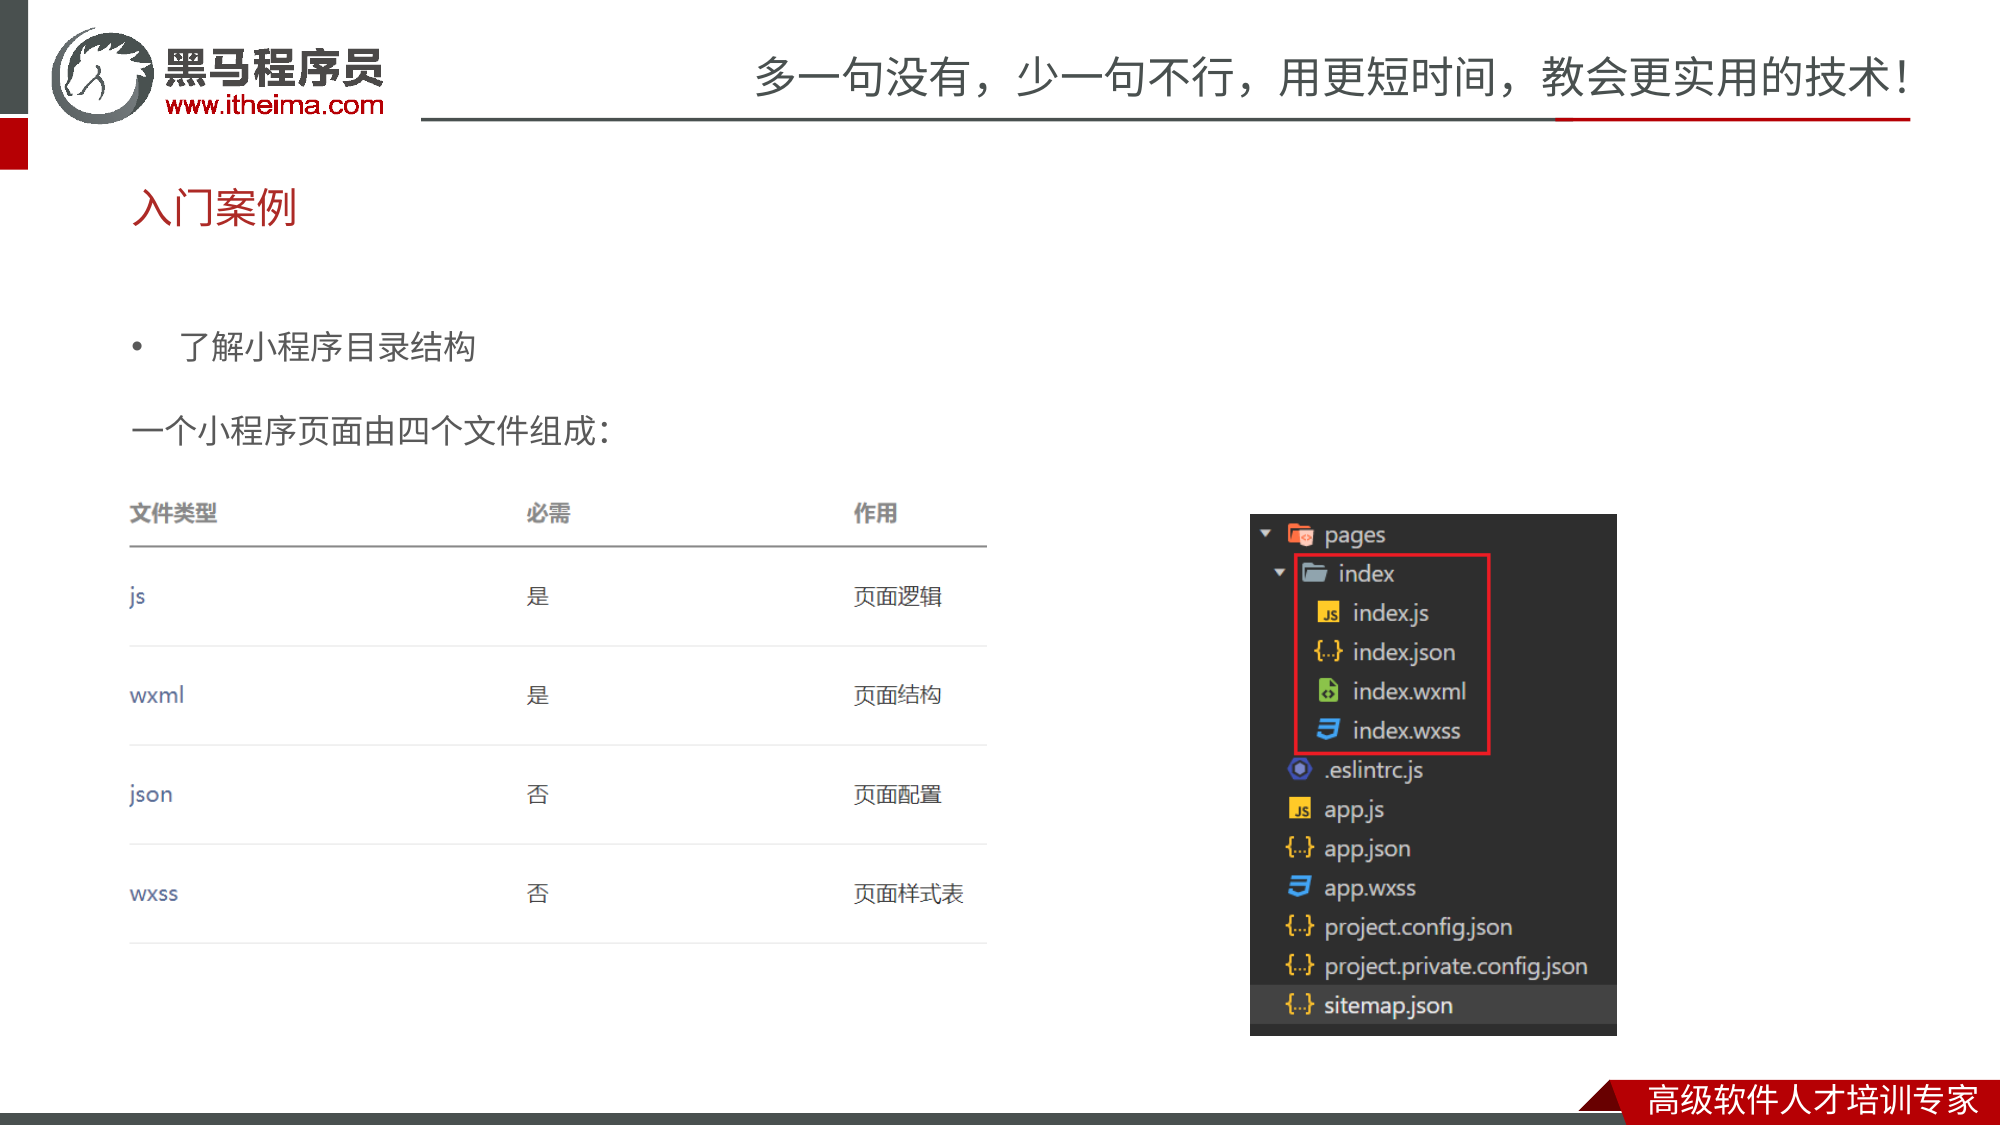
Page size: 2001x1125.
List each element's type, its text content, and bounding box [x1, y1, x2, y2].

picture [116, 486, 987, 953]
text_box 了解小程序目录结构 [116, 278, 1807, 374]
picture [1249, 513, 1617, 1037]
text_box 一个小程序页面由四个文件组成： [116, 402, 1778, 458]
picture [50, 26, 384, 125]
title 入门案例 [116, 164, 1872, 250]
